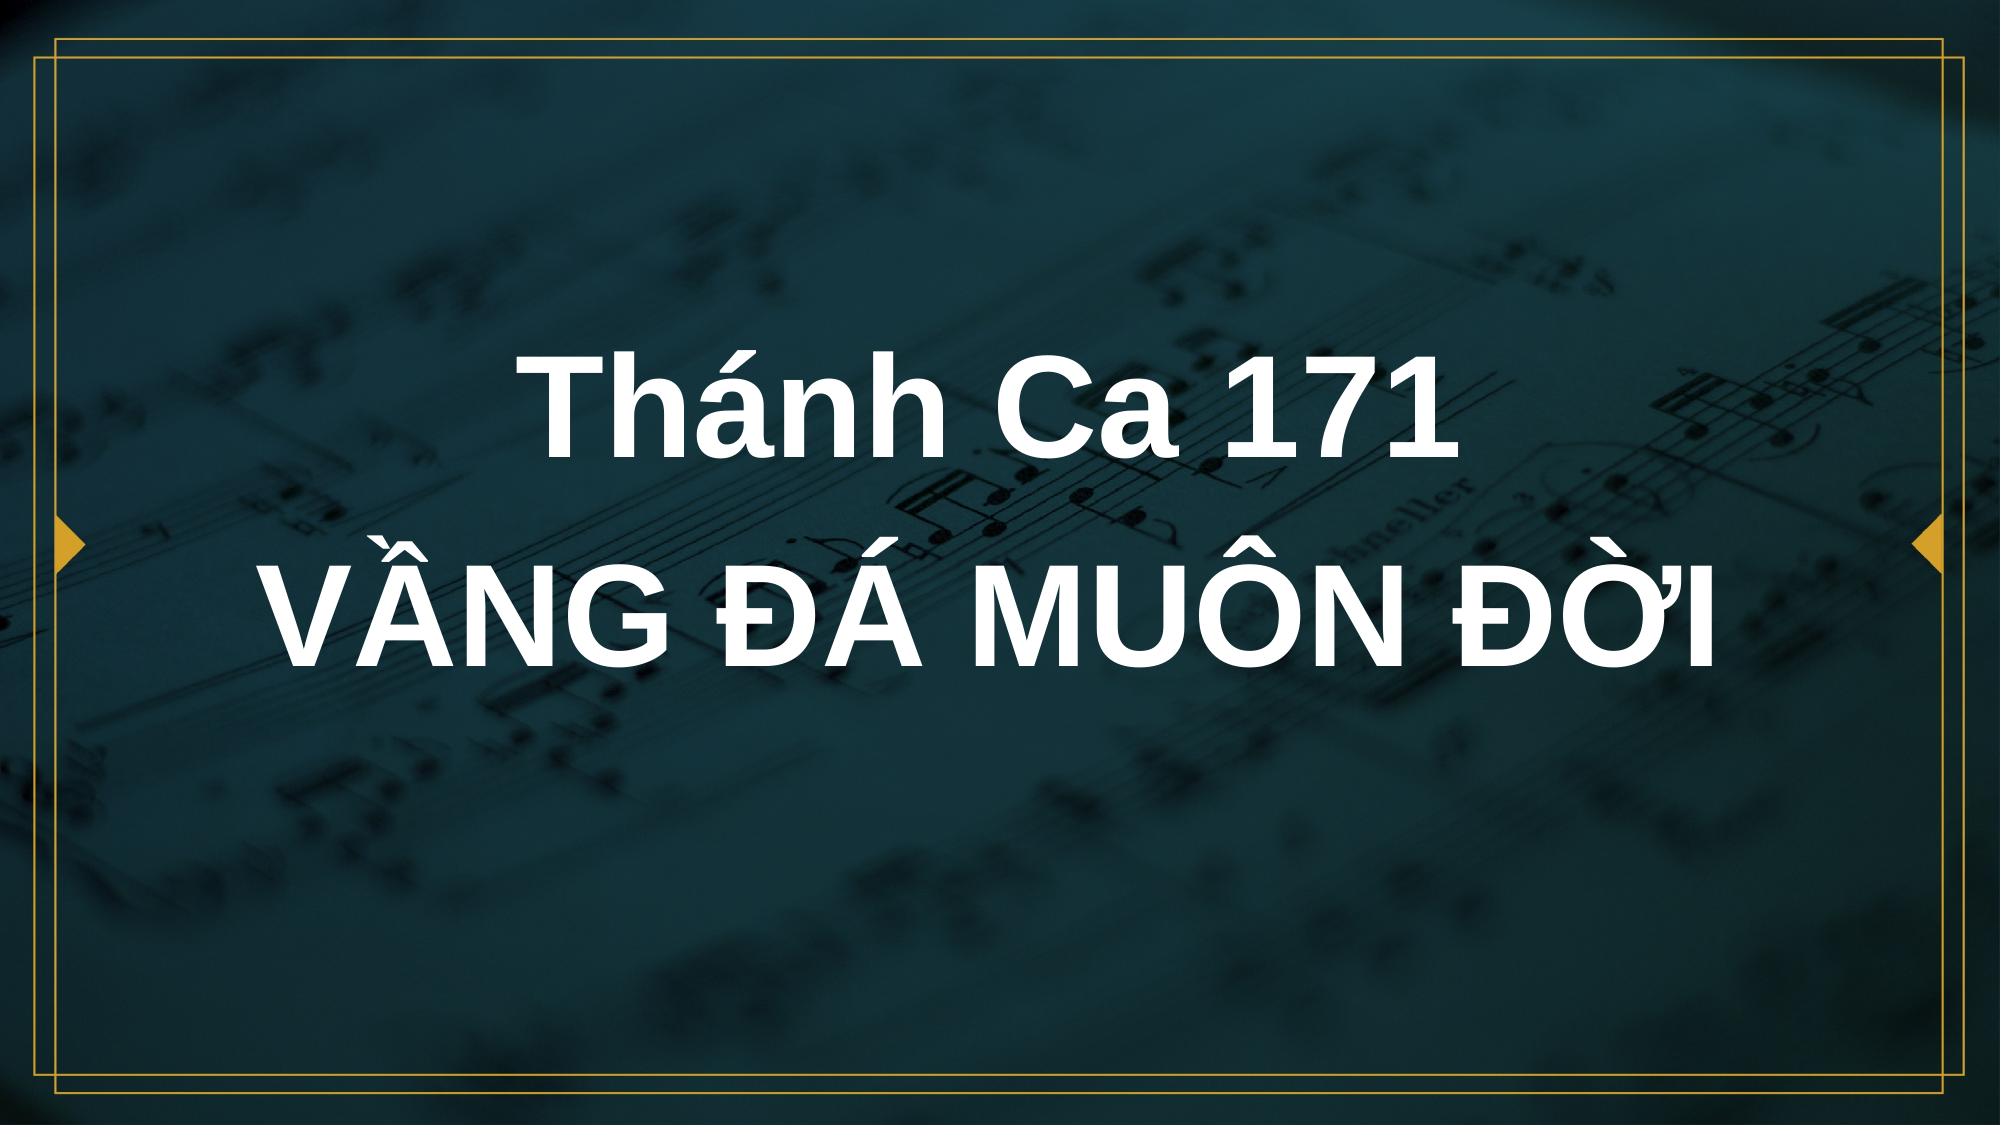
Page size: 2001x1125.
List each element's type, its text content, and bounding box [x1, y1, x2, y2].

title Thánh Ca 171 VẦNG ĐÁ MUÔN ĐỜI [103, 151, 1875, 821]
picture [0, 0, 2000, 1125]
